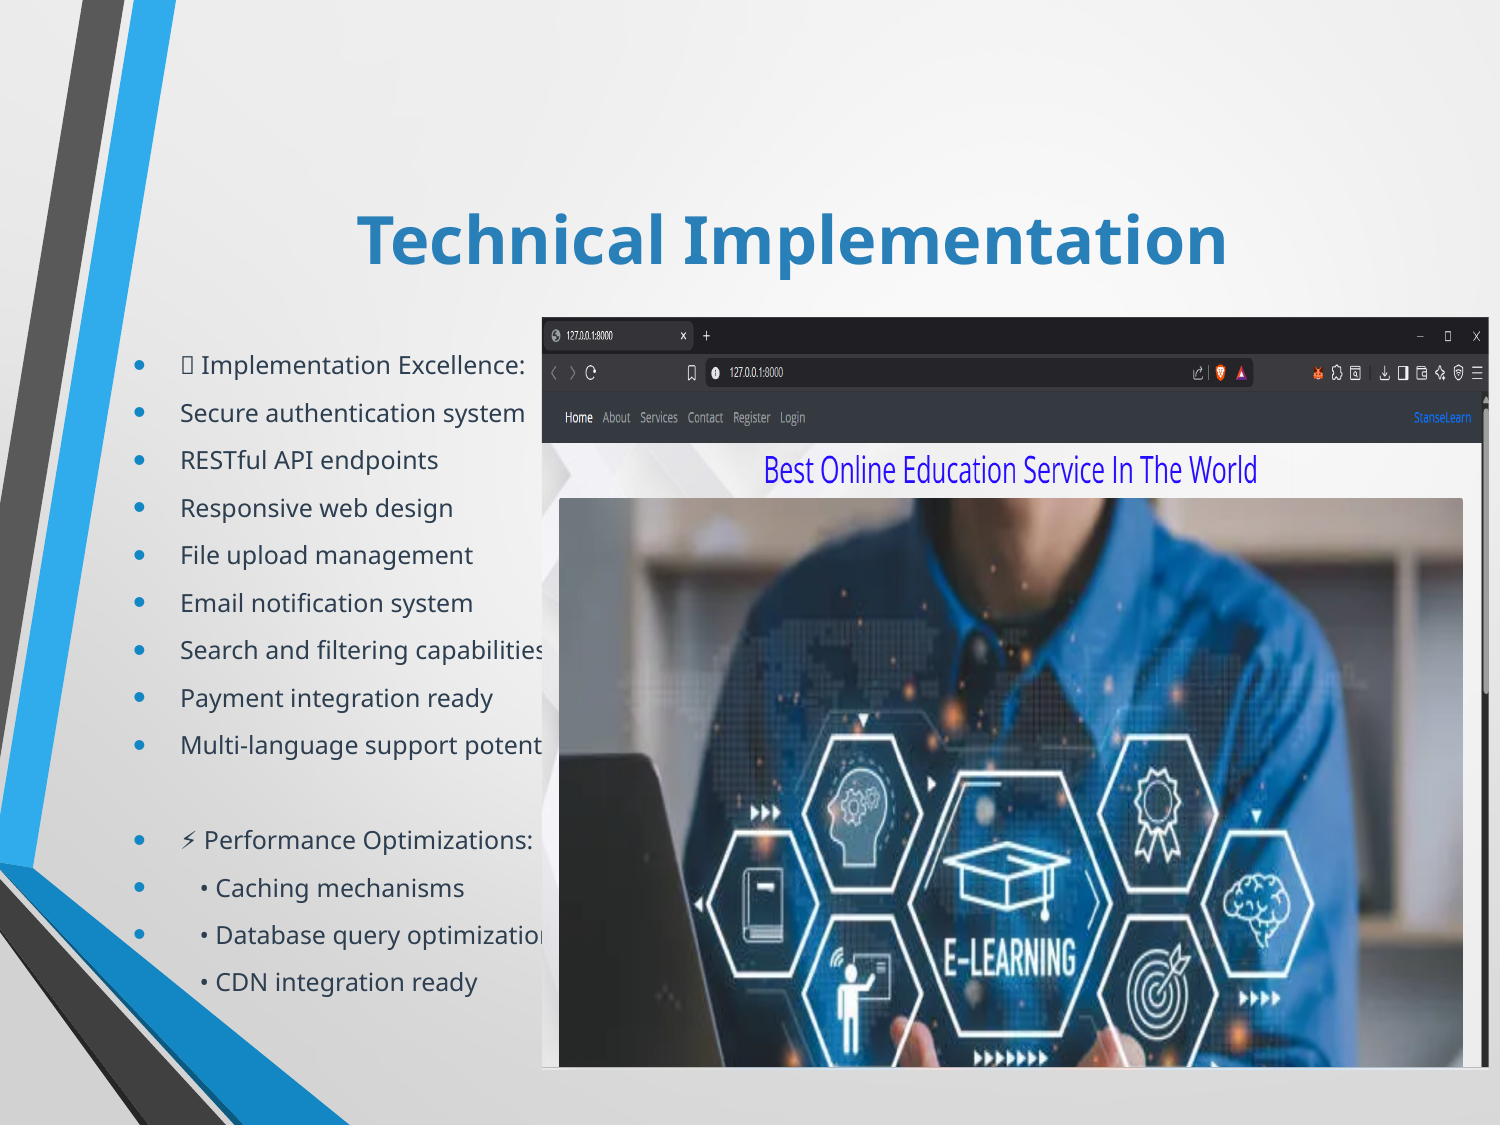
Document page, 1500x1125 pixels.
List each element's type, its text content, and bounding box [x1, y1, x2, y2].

list 🔧 Implementation Excellence: Secure authentication system RESTful API endpoints Responsive web design File upload management Email notification system Search and filtering capabilities Payment integration ready Multi-language support potential ⚡ Performance Optimizations: • Caching mechanisms • Database query optimization • CDN integration ready [118, 399, 541, 947]
picture [541, 317, 1489, 1070]
title Technical Implementation [161, 75, 1425, 399]
